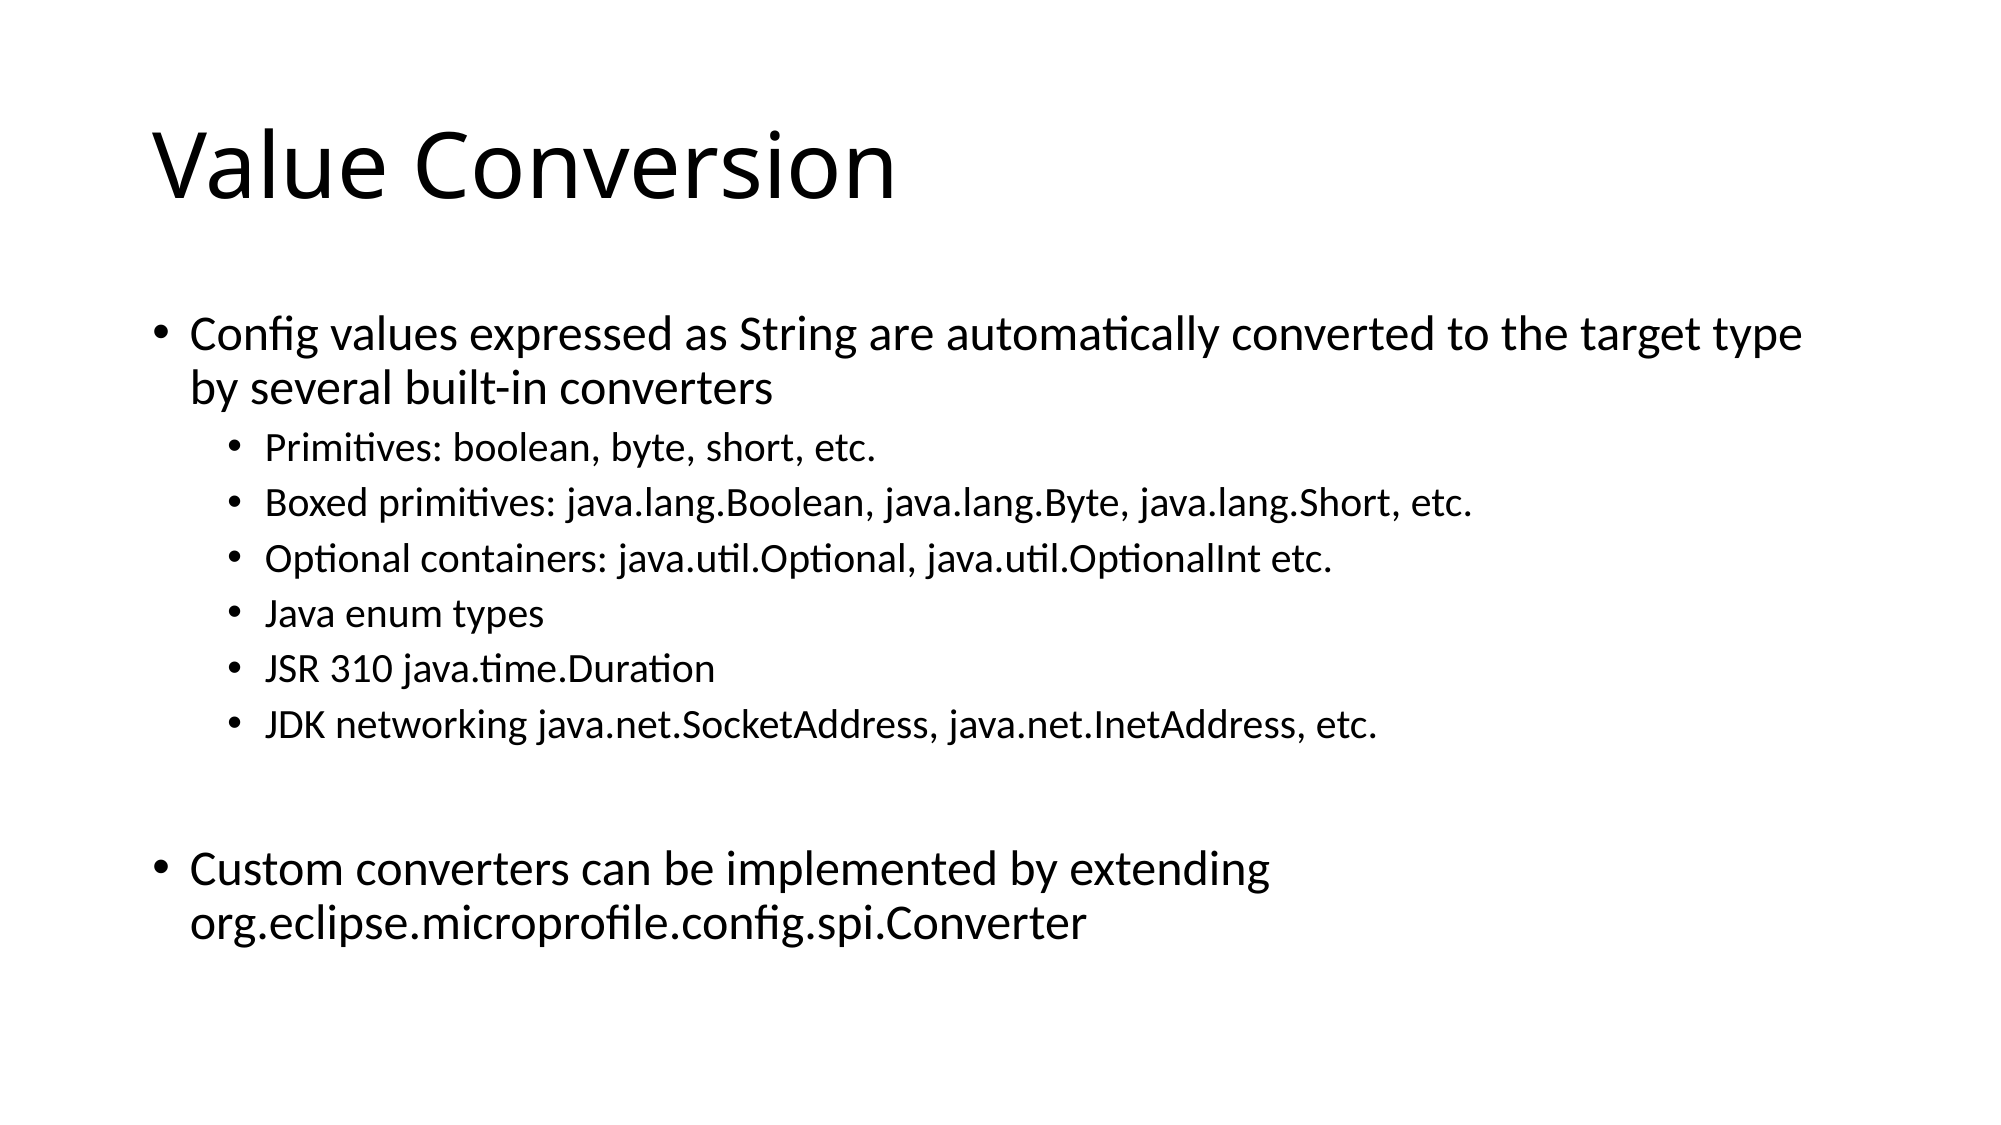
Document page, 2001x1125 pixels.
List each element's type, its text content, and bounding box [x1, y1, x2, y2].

title Value Conversion [137, 59, 1863, 278]
list Config values expressed as String are automatically converted to the target type by several built-in converters Primitives: boolean, byte, short, etc. Boxed primitives: java.lang.Boolean, java.lang.Byte, java.lang.Short, etc. Optional containers: java.util.Optional, java.util.OptionalInt etc. Java enum types JSR 310 java.time.Duration JDK networking java.net.SocketAddress, java.net.InetAddress, etc. Custom converters can be implemented by extending org.eclipse.microprofile.config.spi.Converter [137, 299, 1863, 1014]
